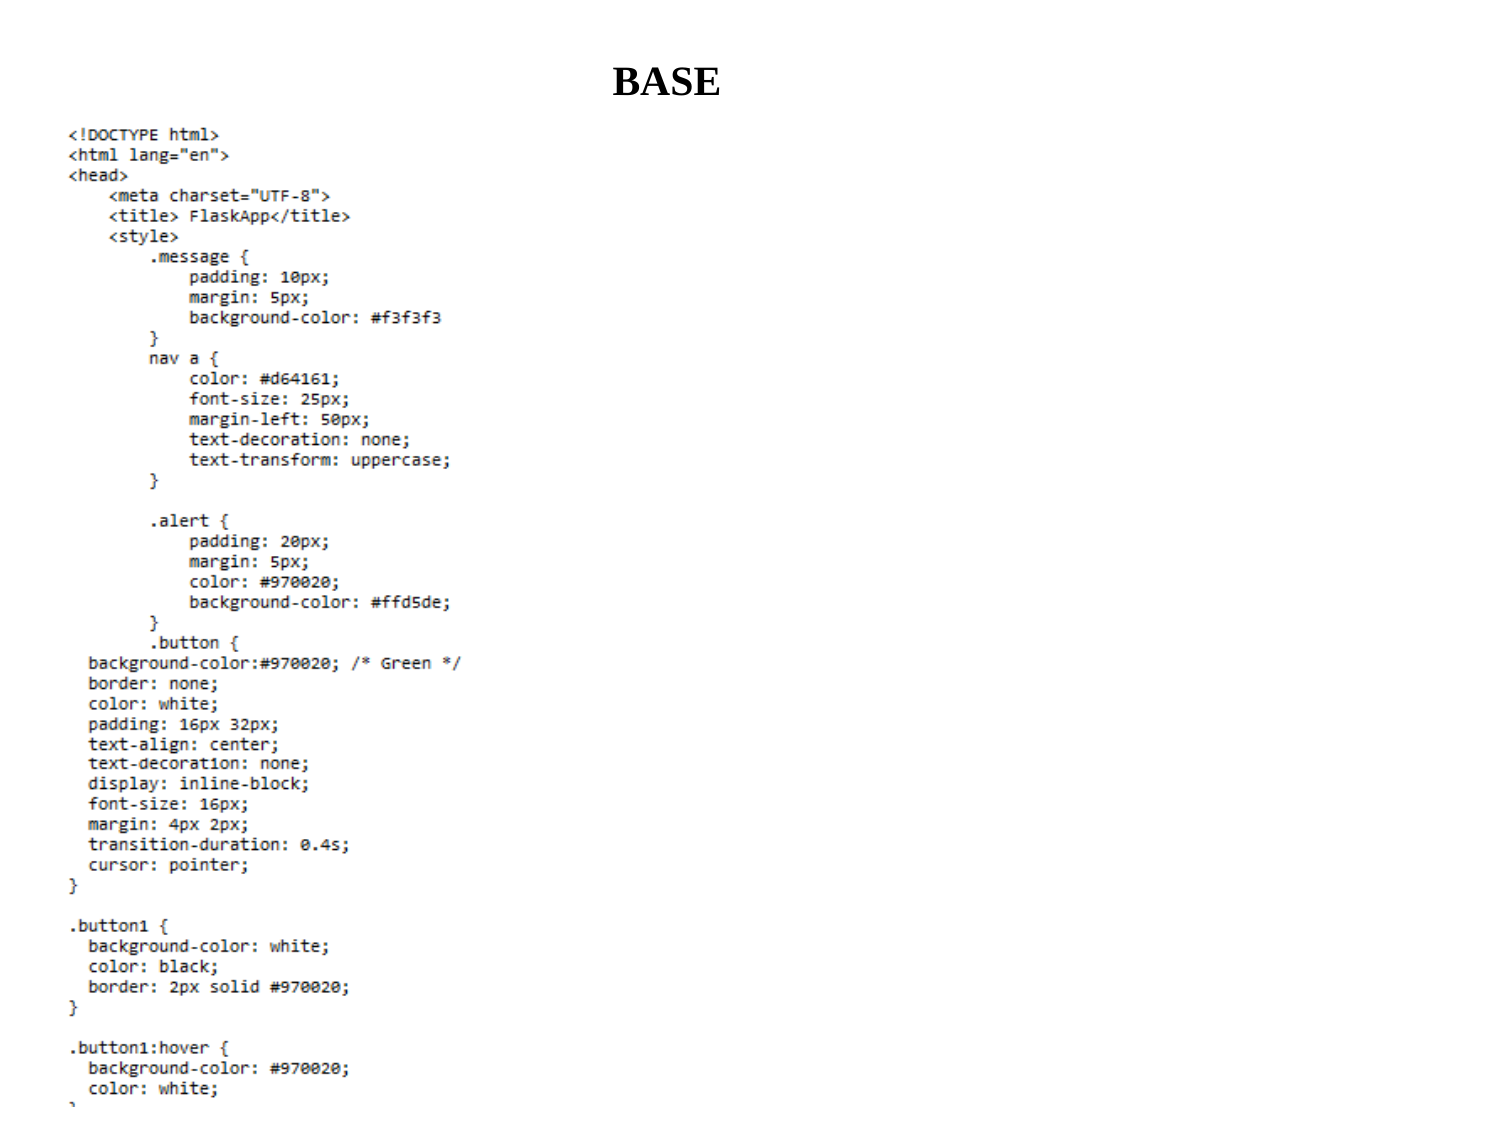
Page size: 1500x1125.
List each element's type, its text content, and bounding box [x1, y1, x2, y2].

title BASE [29, 30, 1305, 126]
picture [65, 125, 1354, 1107]
